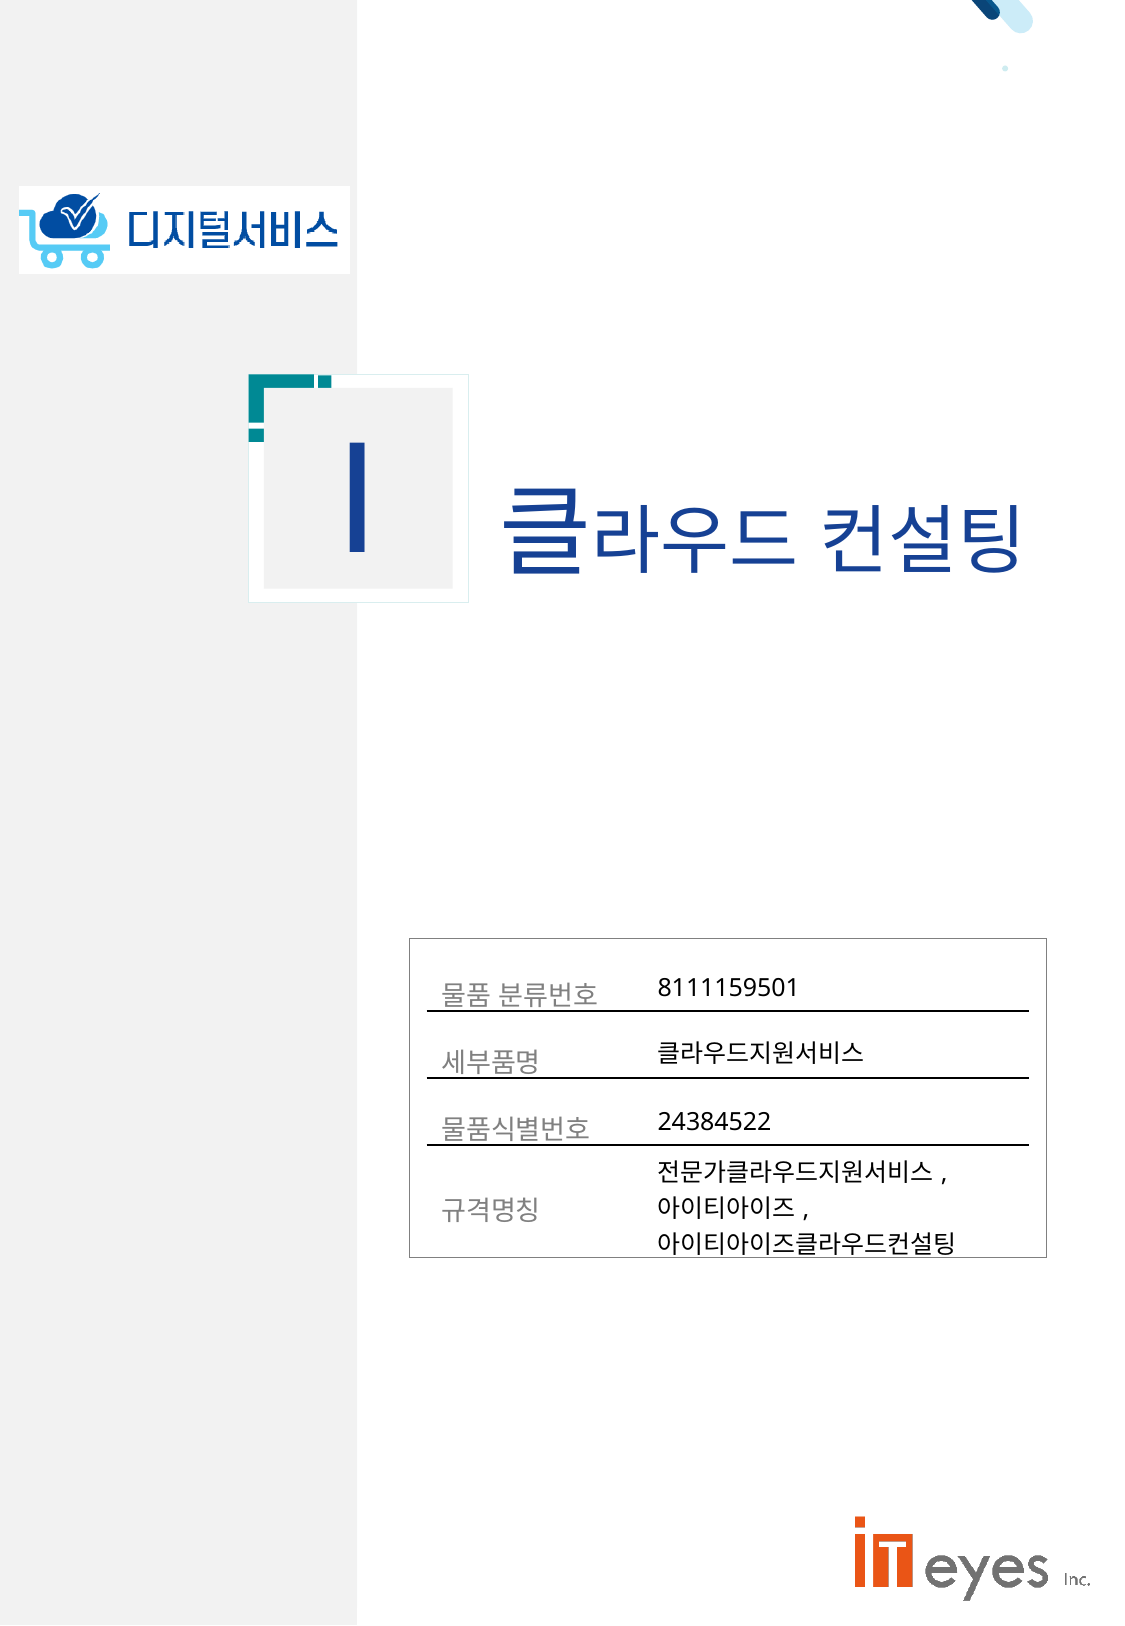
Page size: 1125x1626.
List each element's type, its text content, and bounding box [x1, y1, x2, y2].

table_cell 24384522 [643, 1079, 1029, 1144]
table_cell 규격명칭 [427, 1146, 643, 1250]
table_cell 전문가클라우드지원서비스, 아이티아이즈, 아이티아이즈클라우드컨설팅 [643, 1146, 1029, 1250]
table_header 8111159501 [643, 944, 1029, 1010]
text_box [408, 938, 1048, 1259]
table_cell 물품식별번호 [427, 1079, 643, 1144]
table_header 물품 분류번호 [427, 944, 643, 1010]
picture [854, 1516, 1090, 1601]
table_cell 클라우드지원서비스 [643, 1012, 1029, 1077]
table_cell 세부품명 [427, 1012, 643, 1077]
picture [19, 186, 350, 274]
